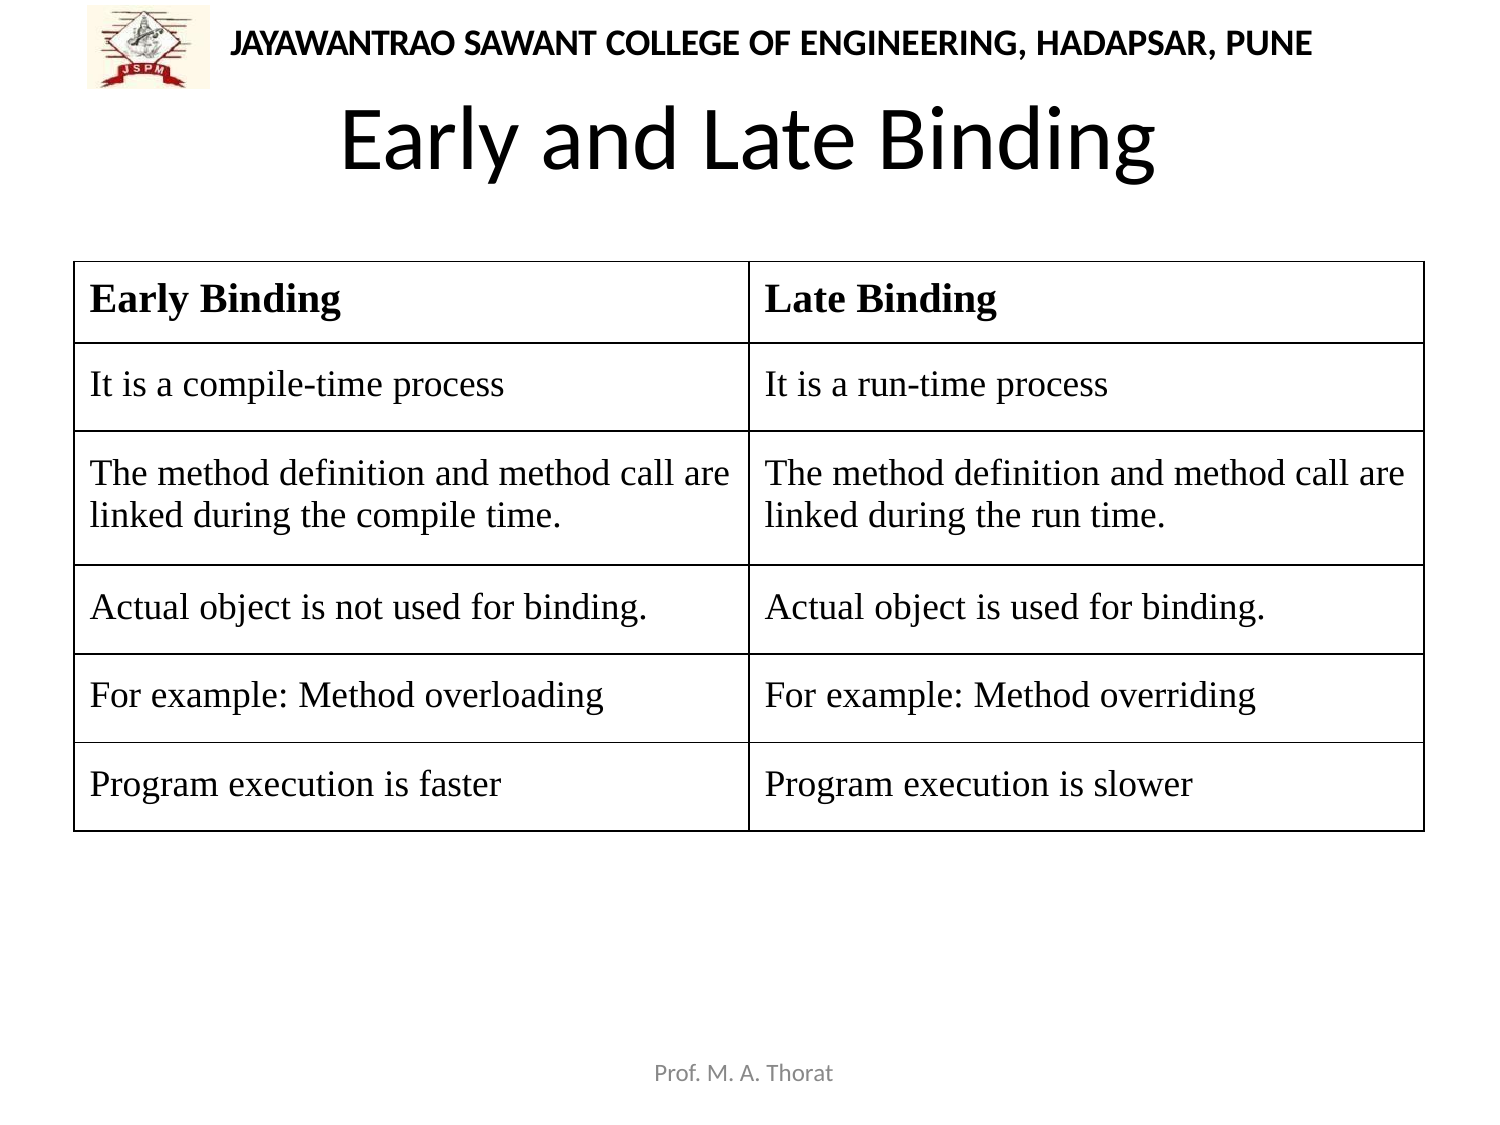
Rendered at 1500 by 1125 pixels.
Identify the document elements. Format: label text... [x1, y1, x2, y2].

footer Prof. M. A. Thorat [652, 1060, 848, 1090]
table_cell The method definition and method call are linked during the run time. [750, 432, 1423, 564]
table_cell The method definition and method call are linked during the compile time. [75, 432, 748, 564]
table_cell For example: Method overriding [750, 655, 1423, 742]
table_cell Program execution is faster [75, 743, 748, 830]
table_cell For example: Method overloading [75, 655, 748, 742]
table_cell It is a run-time process [750, 344, 1423, 430]
table_cell It is a compile-time process [75, 344, 748, 430]
table_cell Program execution is slower [750, 743, 1423, 830]
table_cell Actual object is used for binding. [750, 566, 1423, 653]
picture [87, 5, 210, 89]
title JAYAWANTRAO SAWANT COLLEGE OF ENGINEERING, HADAPSAR, PUNE [167, 8, 1333, 206]
table_cell Actual object is not used for binding. [75, 566, 748, 653]
table_header Late Binding [750, 262, 1423, 342]
table_header Early Binding [75, 262, 748, 342]
